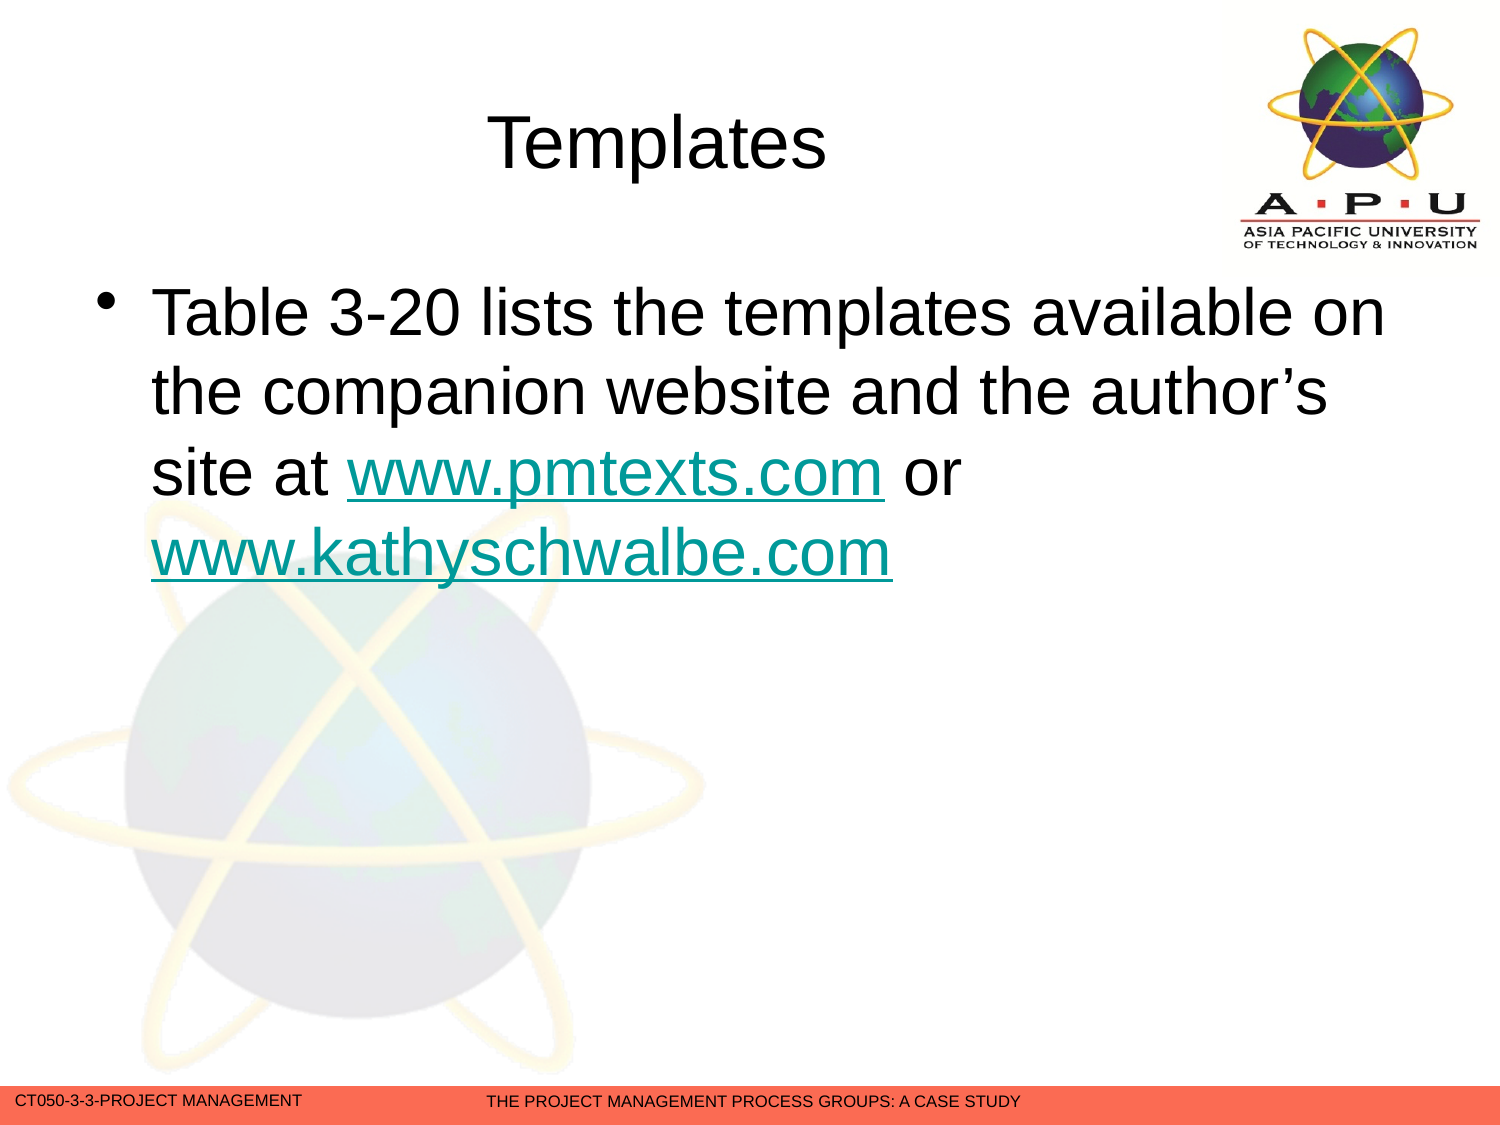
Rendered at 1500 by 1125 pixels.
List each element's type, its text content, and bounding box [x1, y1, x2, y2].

title Templates [79, 45, 1235, 233]
picture [1222, 0, 1500, 277]
list Table 3-20 lists the templates available on the companion website and the author’s site at www.pmtexts.com or www.kathyschwalbe.com [79, 260, 1430, 1085]
